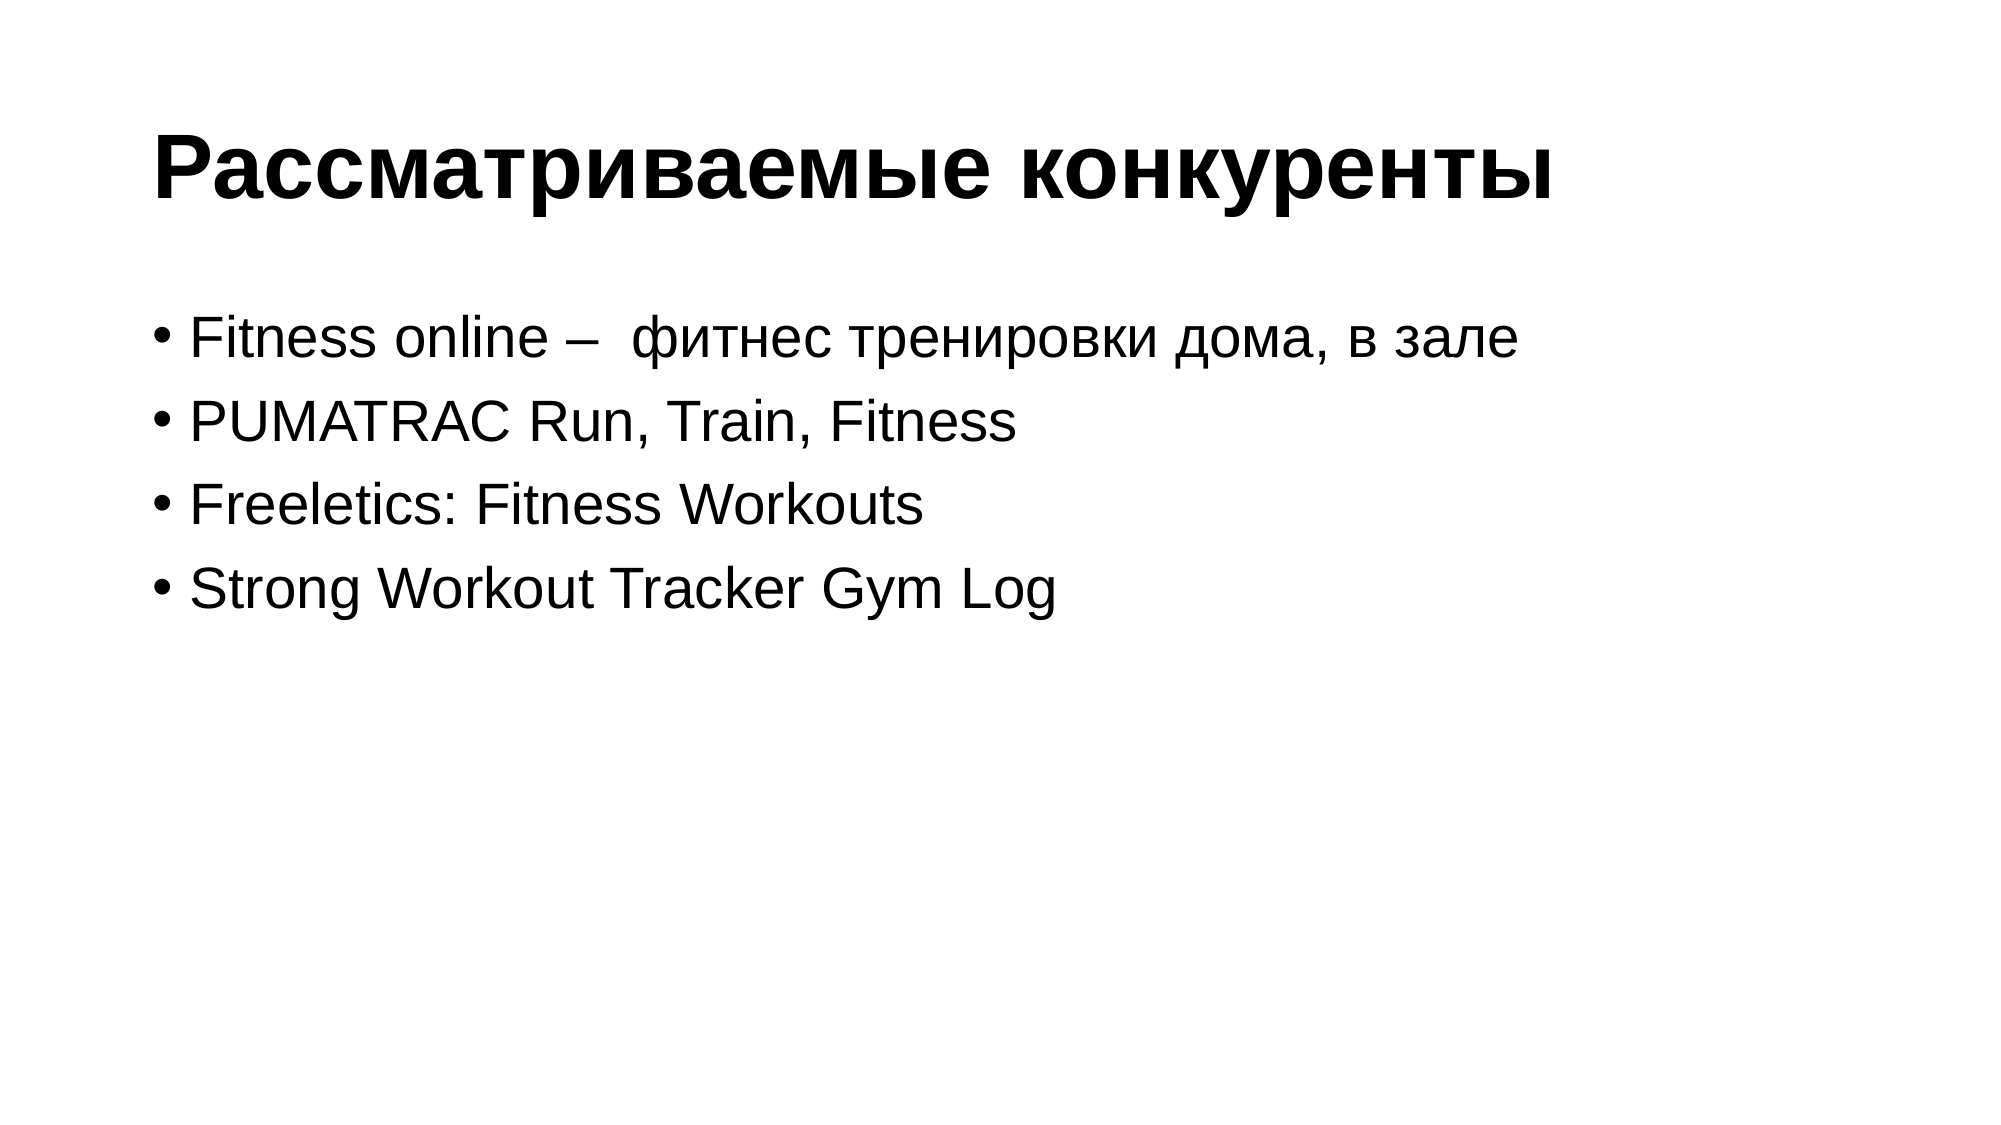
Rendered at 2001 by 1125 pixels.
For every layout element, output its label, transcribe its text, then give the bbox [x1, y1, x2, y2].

title Рассматриваемые конкуренты [137, 59, 1863, 278]
list Fitness online – фитнес тренировки дома, в зале PUMATRAC Run, Train, Fitness Freeletics: Fitness Workouts Strong Workout Tracker Gym Log [137, 299, 1863, 1014]
